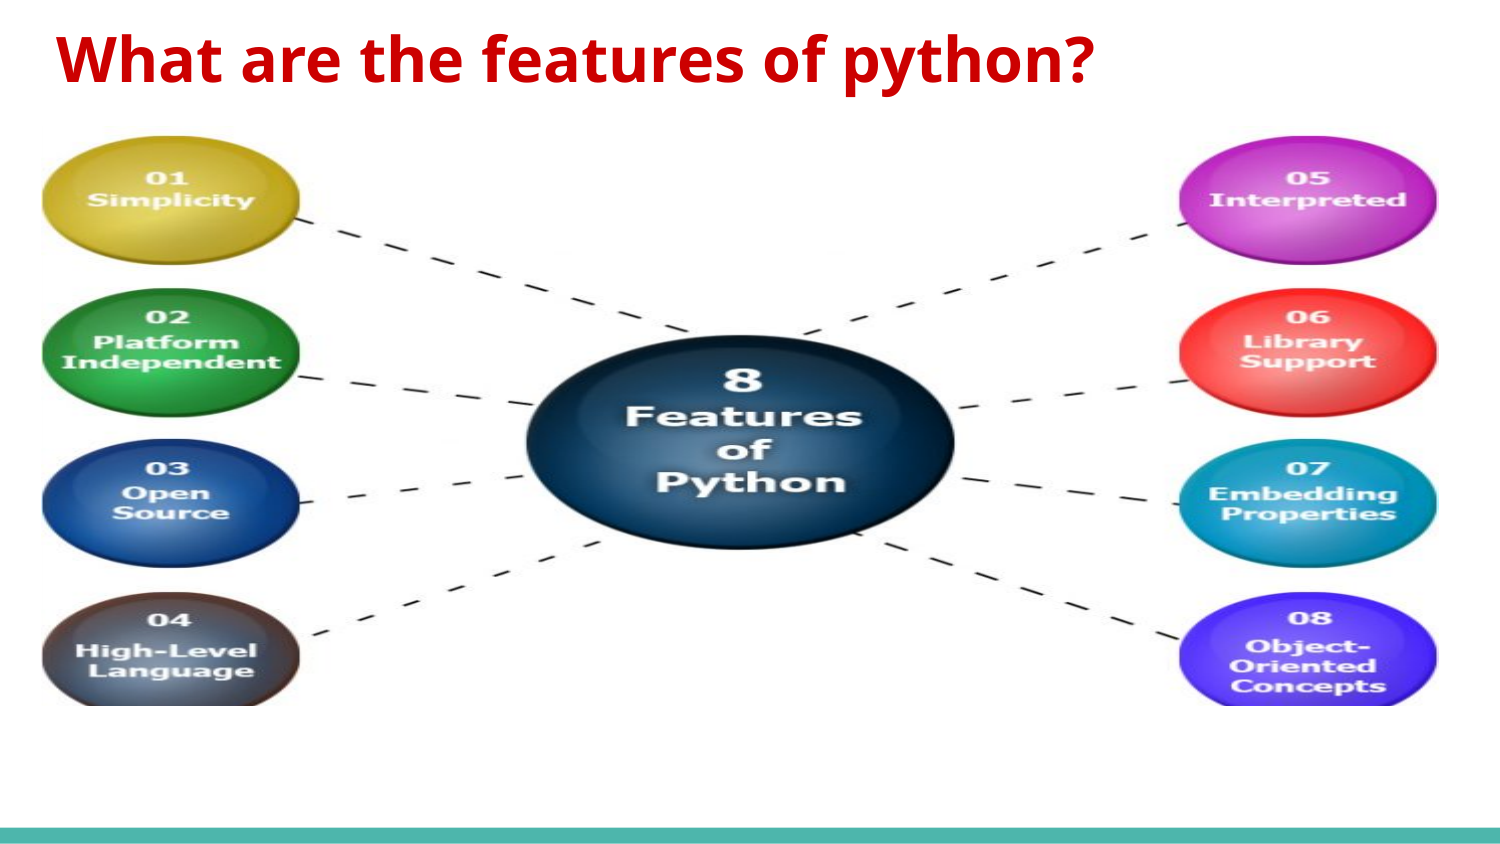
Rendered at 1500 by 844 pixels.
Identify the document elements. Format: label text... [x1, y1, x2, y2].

picture [40, 115, 1450, 707]
title What are the features of python? [41, 0, 1439, 114]
